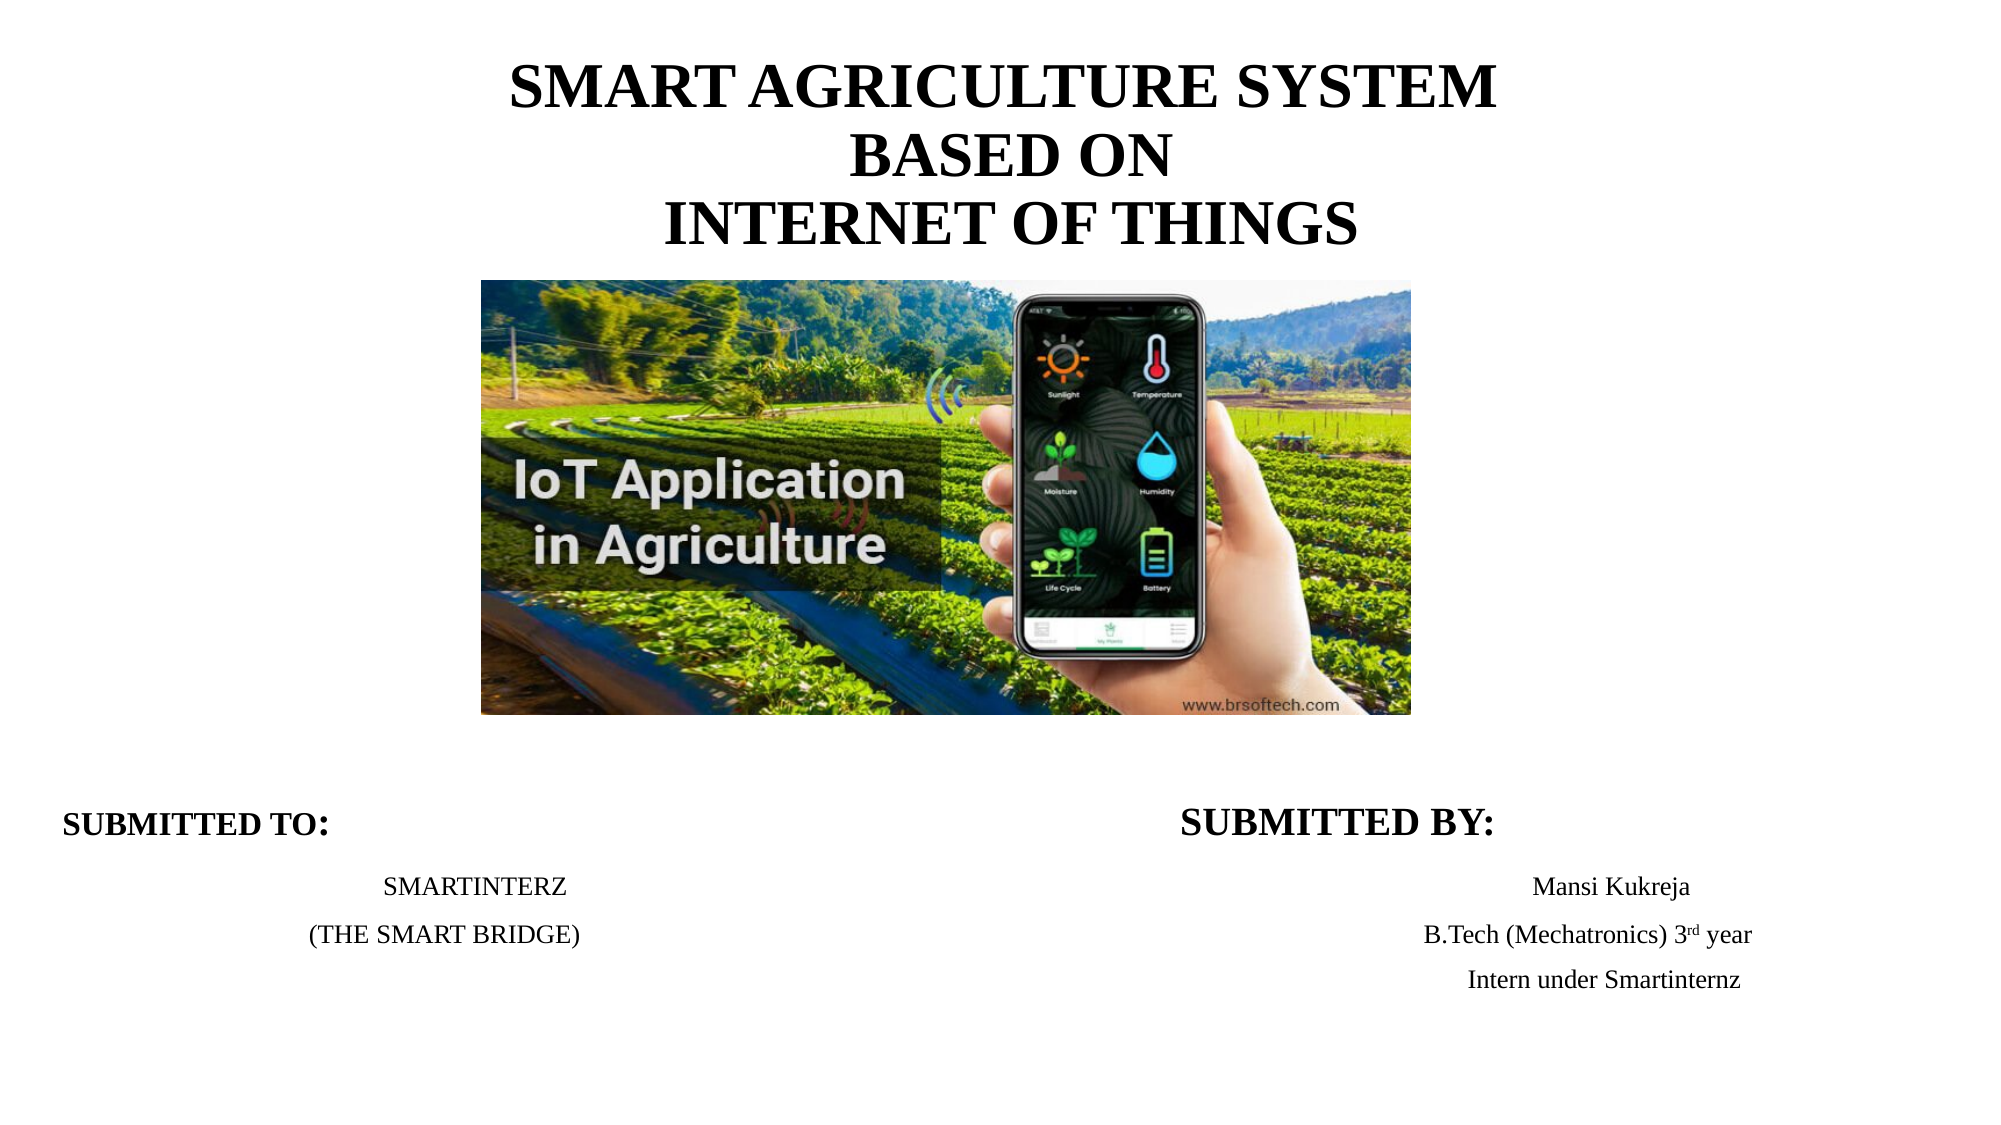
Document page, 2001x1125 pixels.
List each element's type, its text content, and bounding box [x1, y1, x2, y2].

title SMART AGRICULTURE SYSTEM BASED ON INTERNET OF THINGS [56, 42, 1967, 267]
subtitle SUBMITTED TO: SUBMITTED BY: SMARTINTERZ Mansi Kukreja (THE SMART BRIDGE) B.Tech (Mechatronics) 3rd year Intern under Smartinternz [47, 729, 1967, 1004]
picture [480, 280, 1411, 715]
